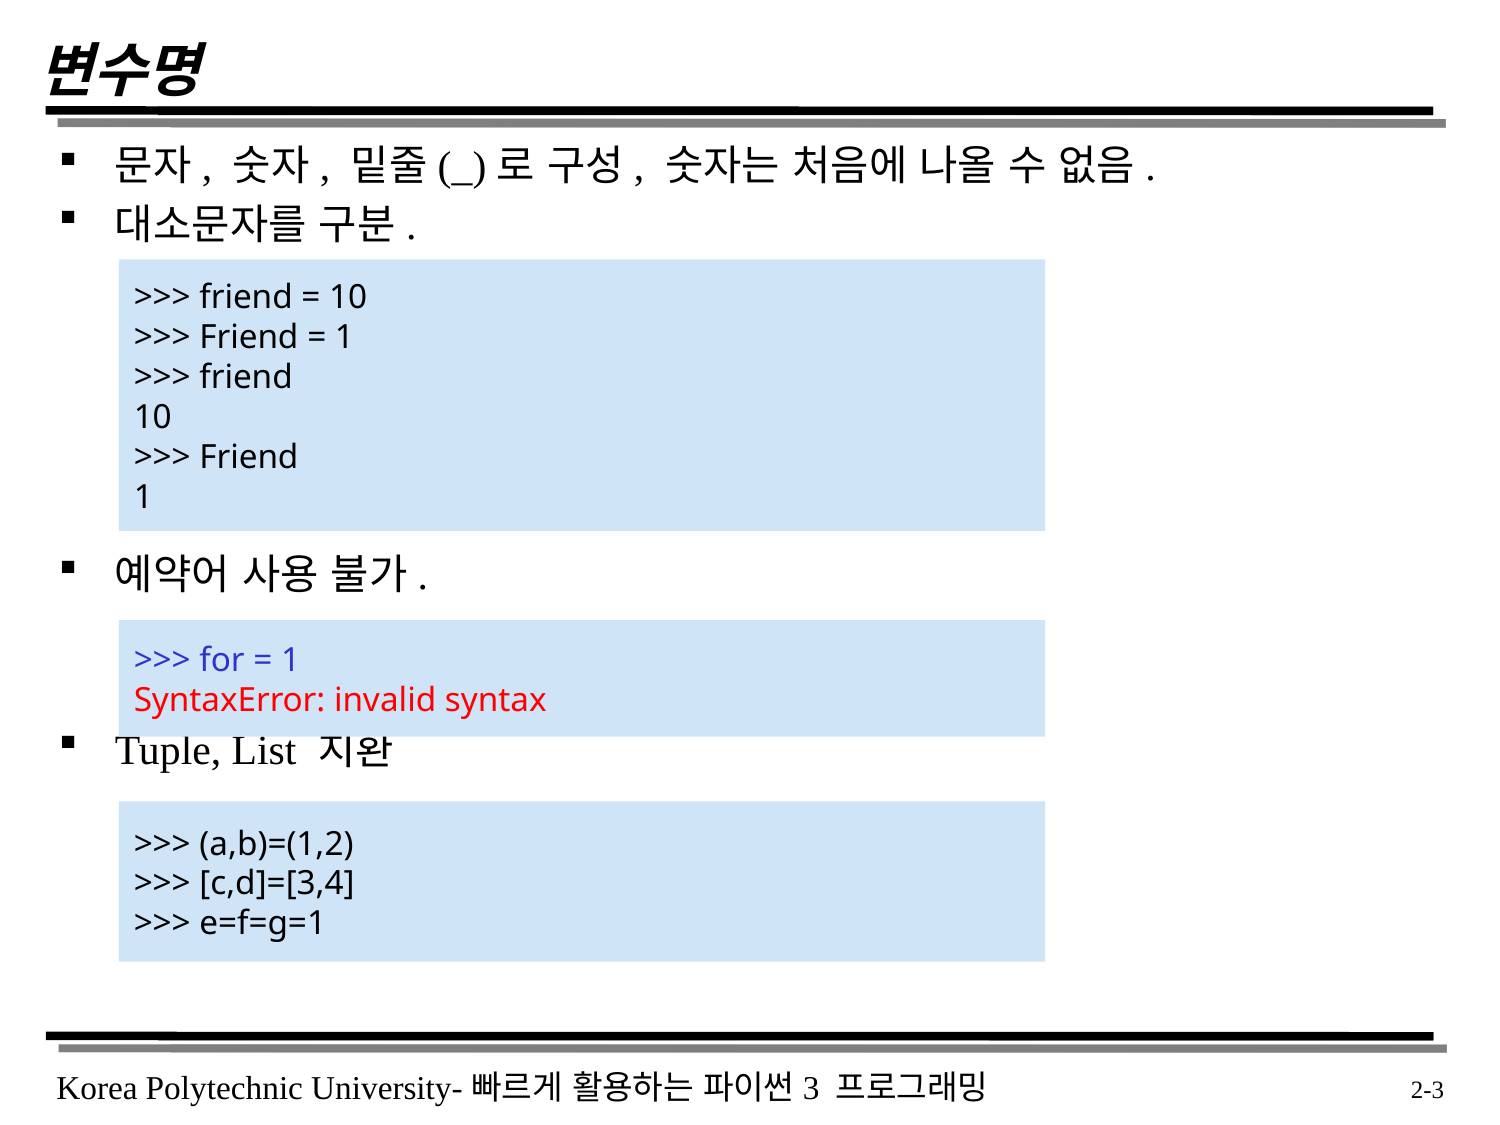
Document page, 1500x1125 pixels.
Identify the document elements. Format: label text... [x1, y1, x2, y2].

text_box 문자, 숫자, 밑줄(_)로 구성, 숫자는 처음에 나올 수 없음. 대소문자를 구분. 예약어 사용 불가. Tuple, List 치환 [43, 131, 1450, 977]
slide_number 2-3 [1333, 1066, 1460, 1115]
text_box >>> friend = 10 >>> Friend = 1 >>> friend 10 >>> Friend 1 [117, 257, 1047, 533]
text_box >>> for = 1 SyntaxError: invalid syntax [117, 618, 1047, 739]
title 변수명 [25, 25, 1301, 101]
text_box >>> (a,b)=(1,2) >>> [c,d]=[3,4] >>> e=f=g=1 [117, 799, 1047, 964]
